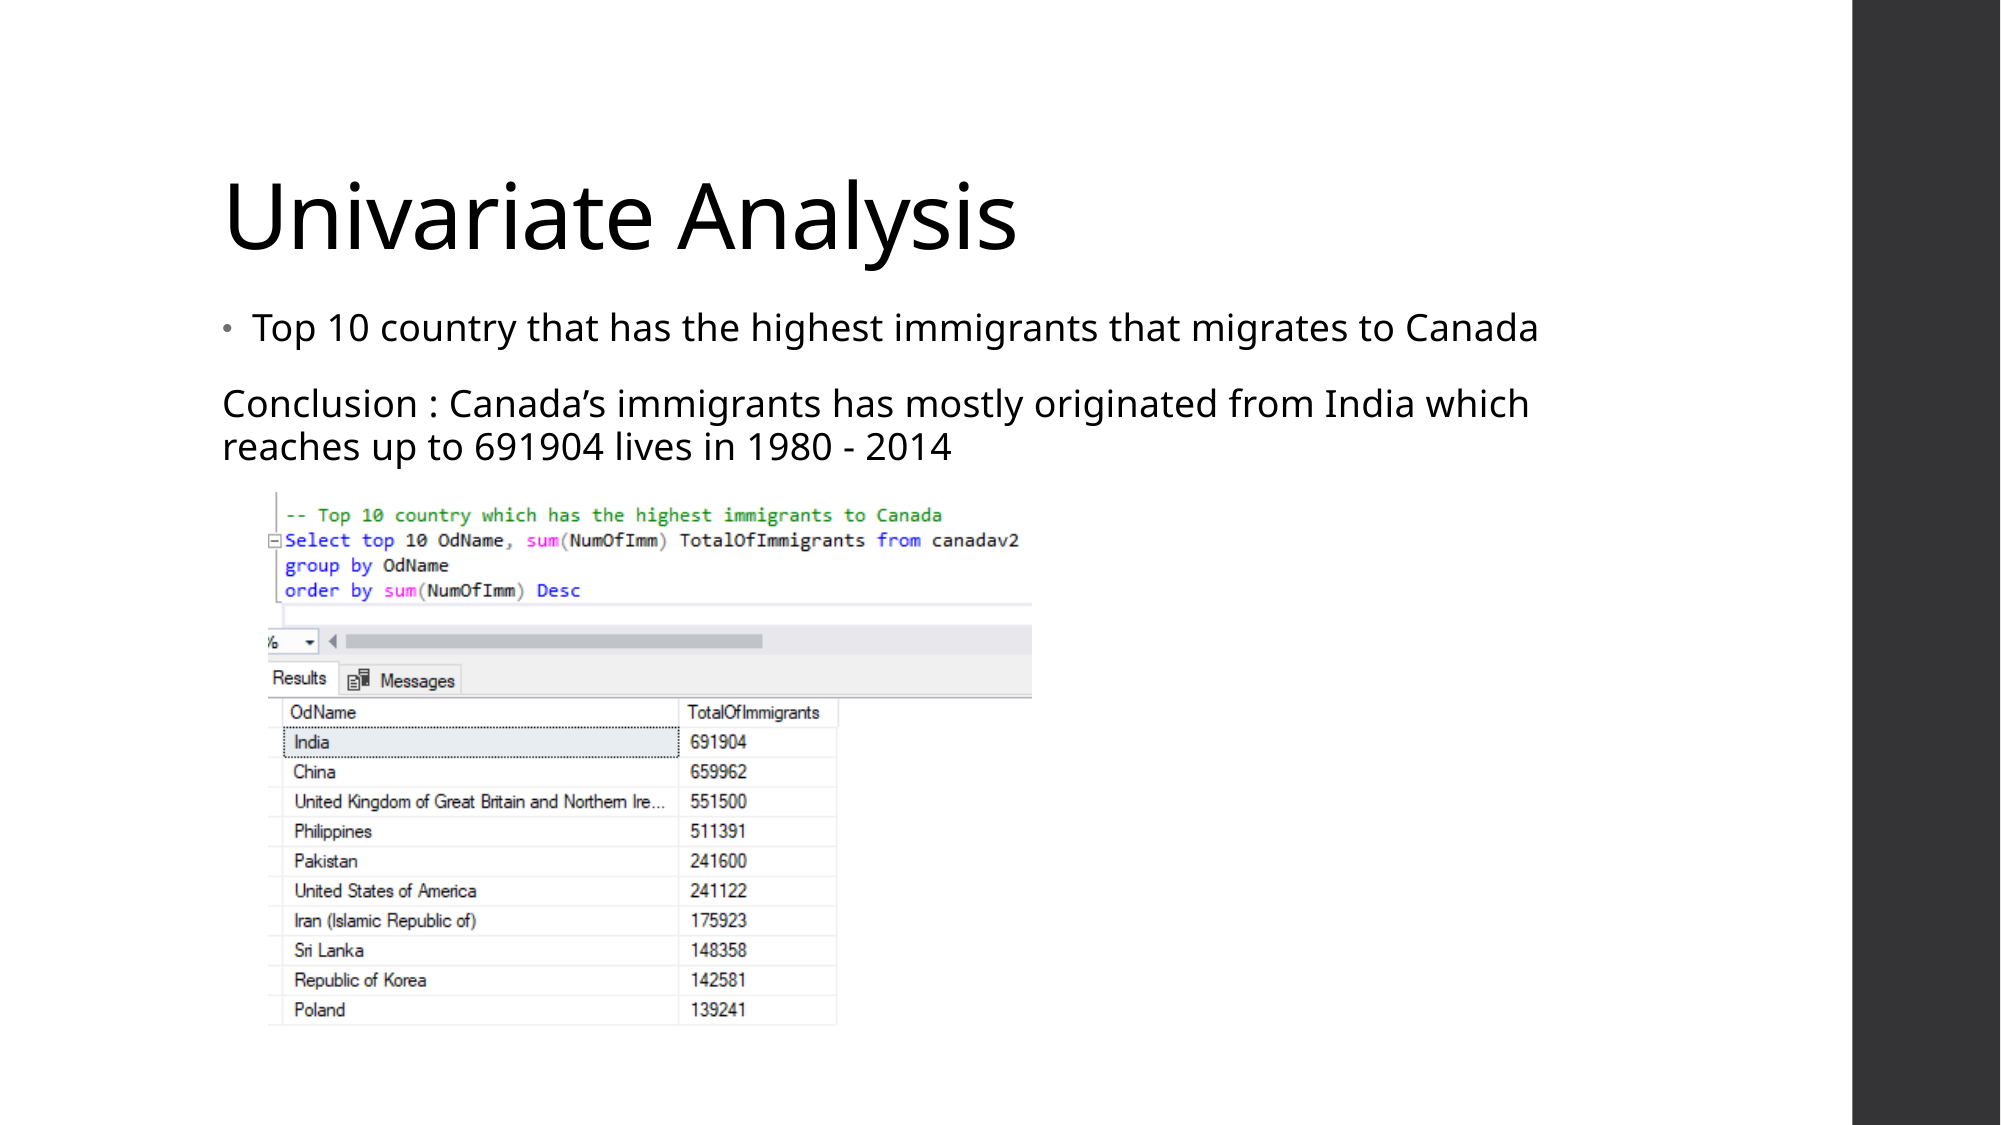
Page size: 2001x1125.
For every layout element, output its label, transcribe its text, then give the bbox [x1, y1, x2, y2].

list Top 10 country that has the highest immigrants that migrates to Canada Conclusion : Canada’s immigrants has mostly originated from India which reaches up to 691904 lives in 1980 - 2014 [206, 299, 1617, 1014]
title Univariate Analysis [206, 60, 1797, 278]
picture [268, 492, 1032, 1037]
